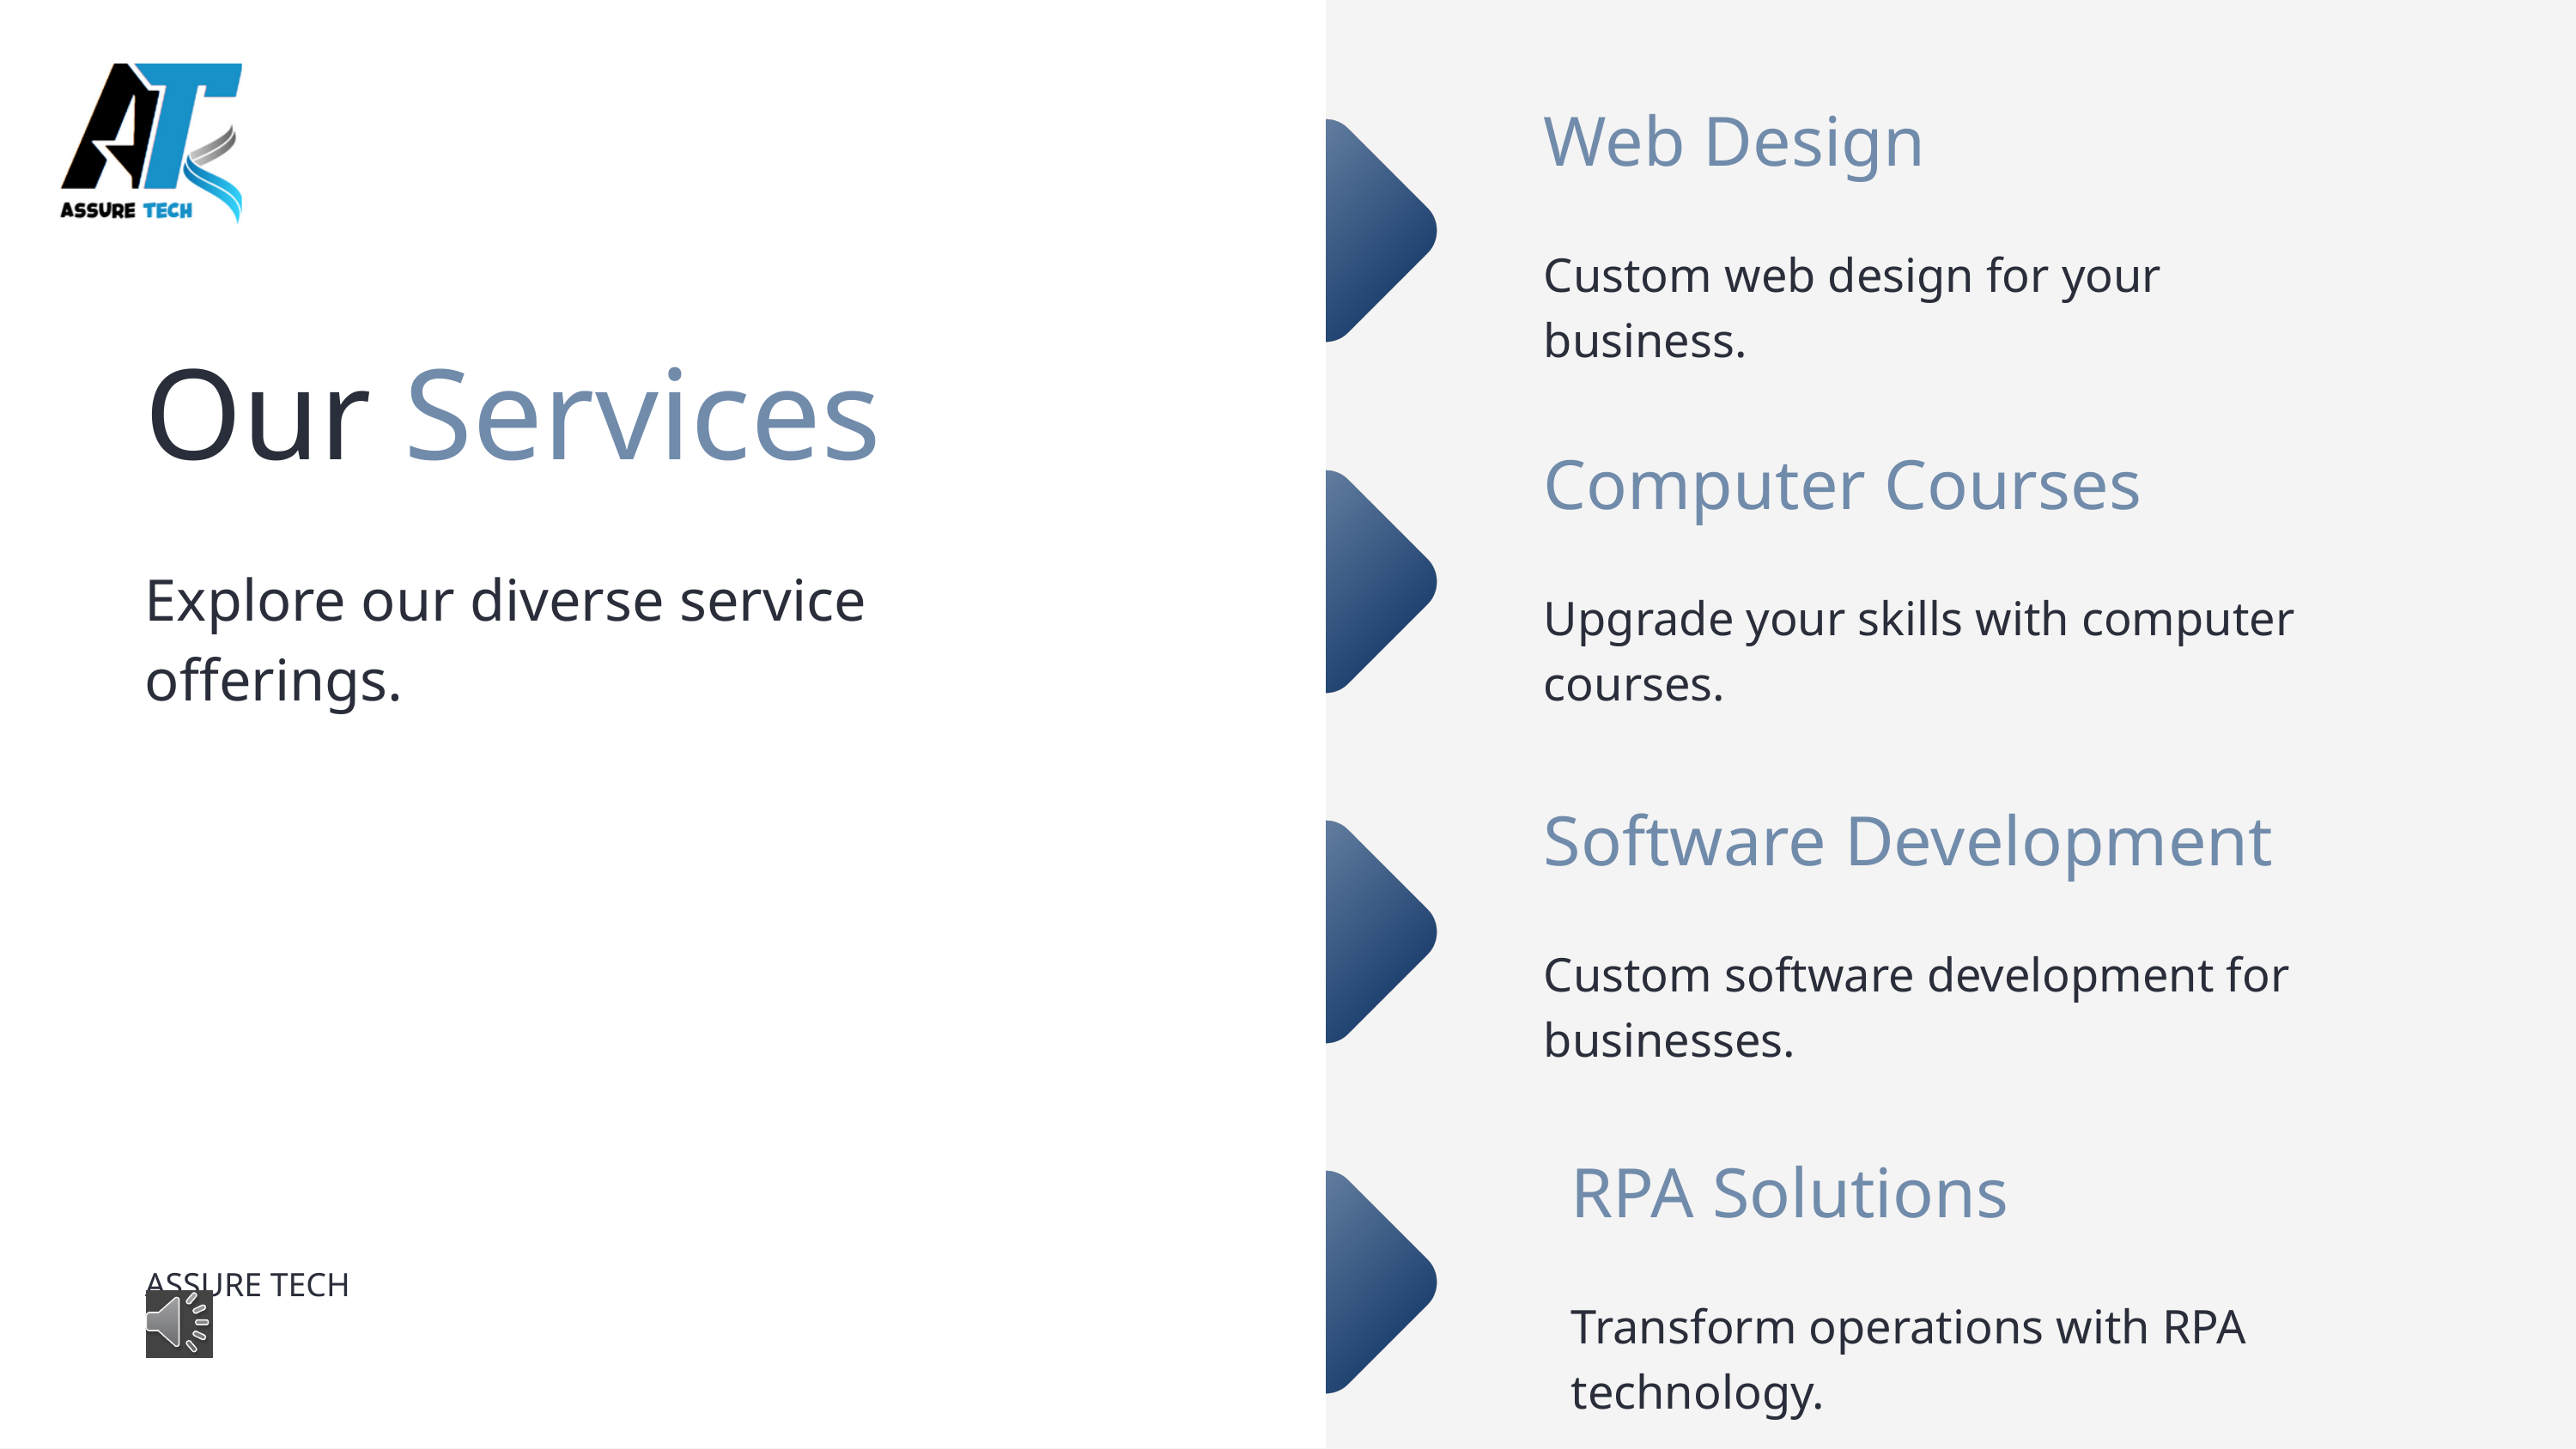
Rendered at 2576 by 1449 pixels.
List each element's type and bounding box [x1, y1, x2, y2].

text_box [0, 0, 1326, 1449]
text_box [144, 330, 1096, 706]
text_box [1329, 817, 1440, 1046]
text_box [1543, 98, 2331, 364]
text_box [1329, 467, 1440, 696]
picture [144, 1289, 214, 1359]
text_box [1543, 797, 2411, 1063]
text_box [1329, 116, 1440, 345]
text_box [1329, 1167, 1440, 1397]
text_box [1571, 1149, 2432, 1415]
text_box [1543, 441, 2331, 706]
